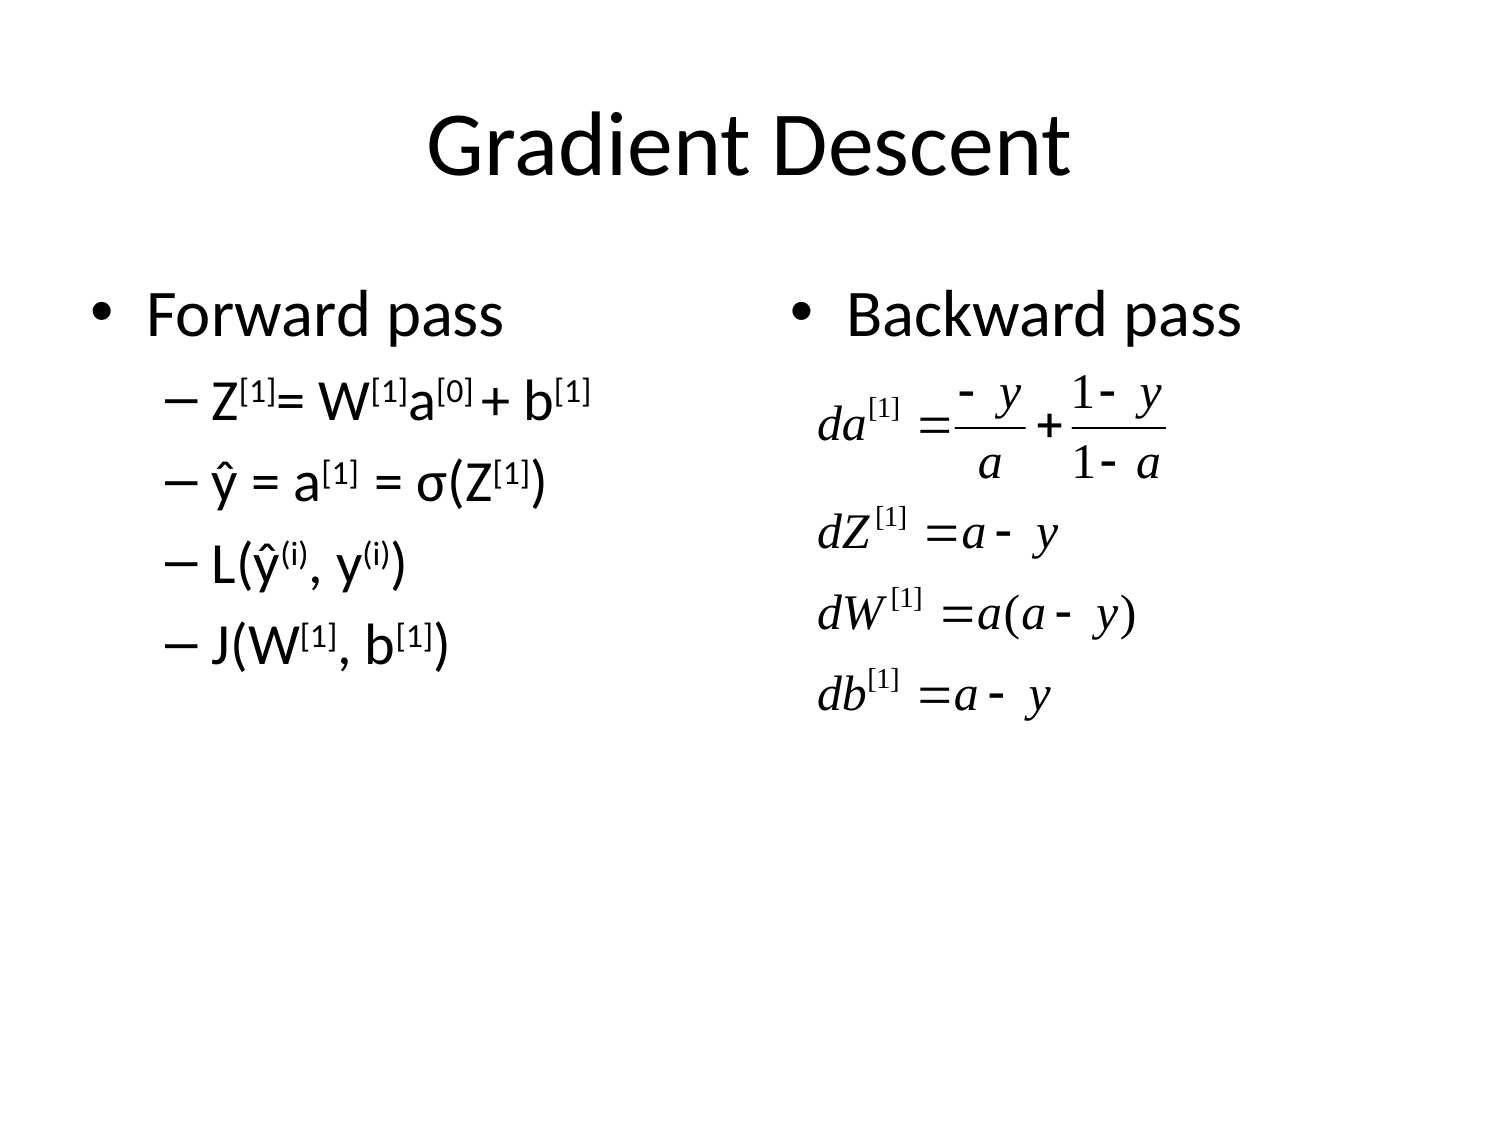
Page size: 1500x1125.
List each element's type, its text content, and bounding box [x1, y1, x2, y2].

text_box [809, 359, 1175, 733]
title Gradient Descent [75, 45, 1425, 233]
text_box Forward pass Z[1]= W[1]a[0] + b[1] ŷ = a[1] = σ(Z[1]) L(ŷ(i), y(i)) J(W[1], b[1]) [74, 262, 750, 1005]
text_box Backward pass [774, 262, 1450, 1005]
